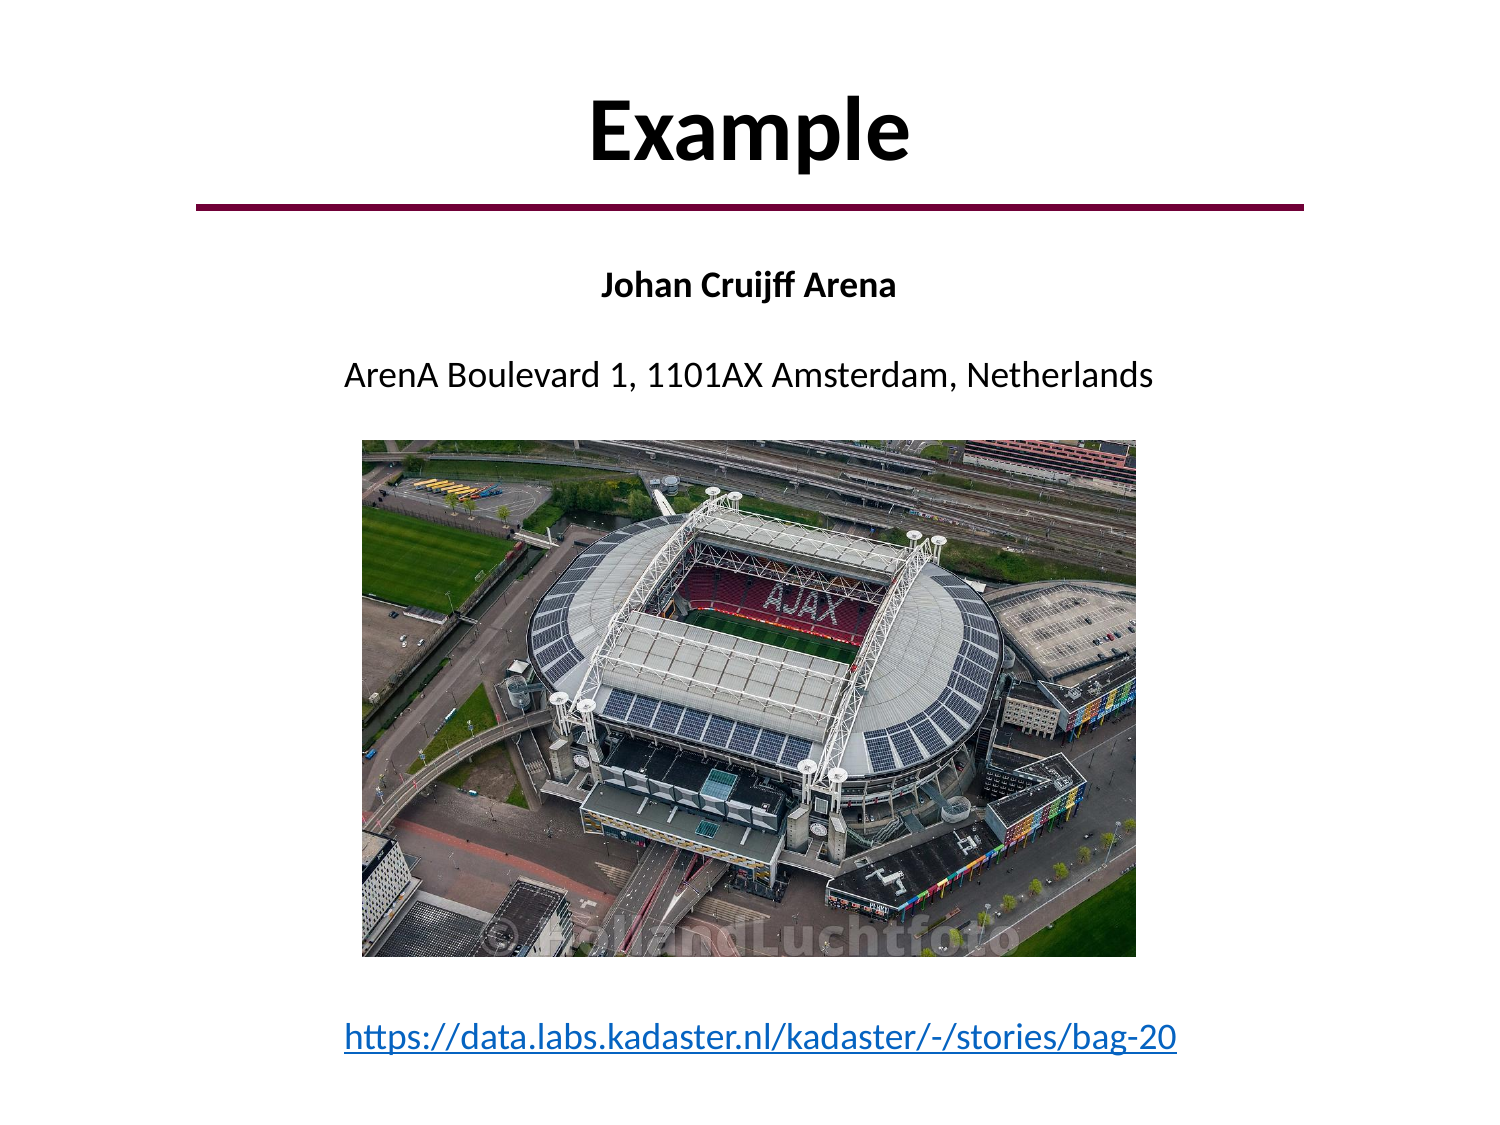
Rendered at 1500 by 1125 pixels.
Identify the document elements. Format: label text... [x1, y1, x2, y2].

title Example [103, 22, 1397, 240]
text_box Johan Cruijff Arena ArenA Boulevard 1, 1101AX Amsterdam, Netherlands [329, 253, 1170, 403]
text_box https://data.labs.kadaster.nl/kadaster/-/stories/bag-20 [329, 1004, 1193, 1065]
picture [362, 440, 1136, 957]
